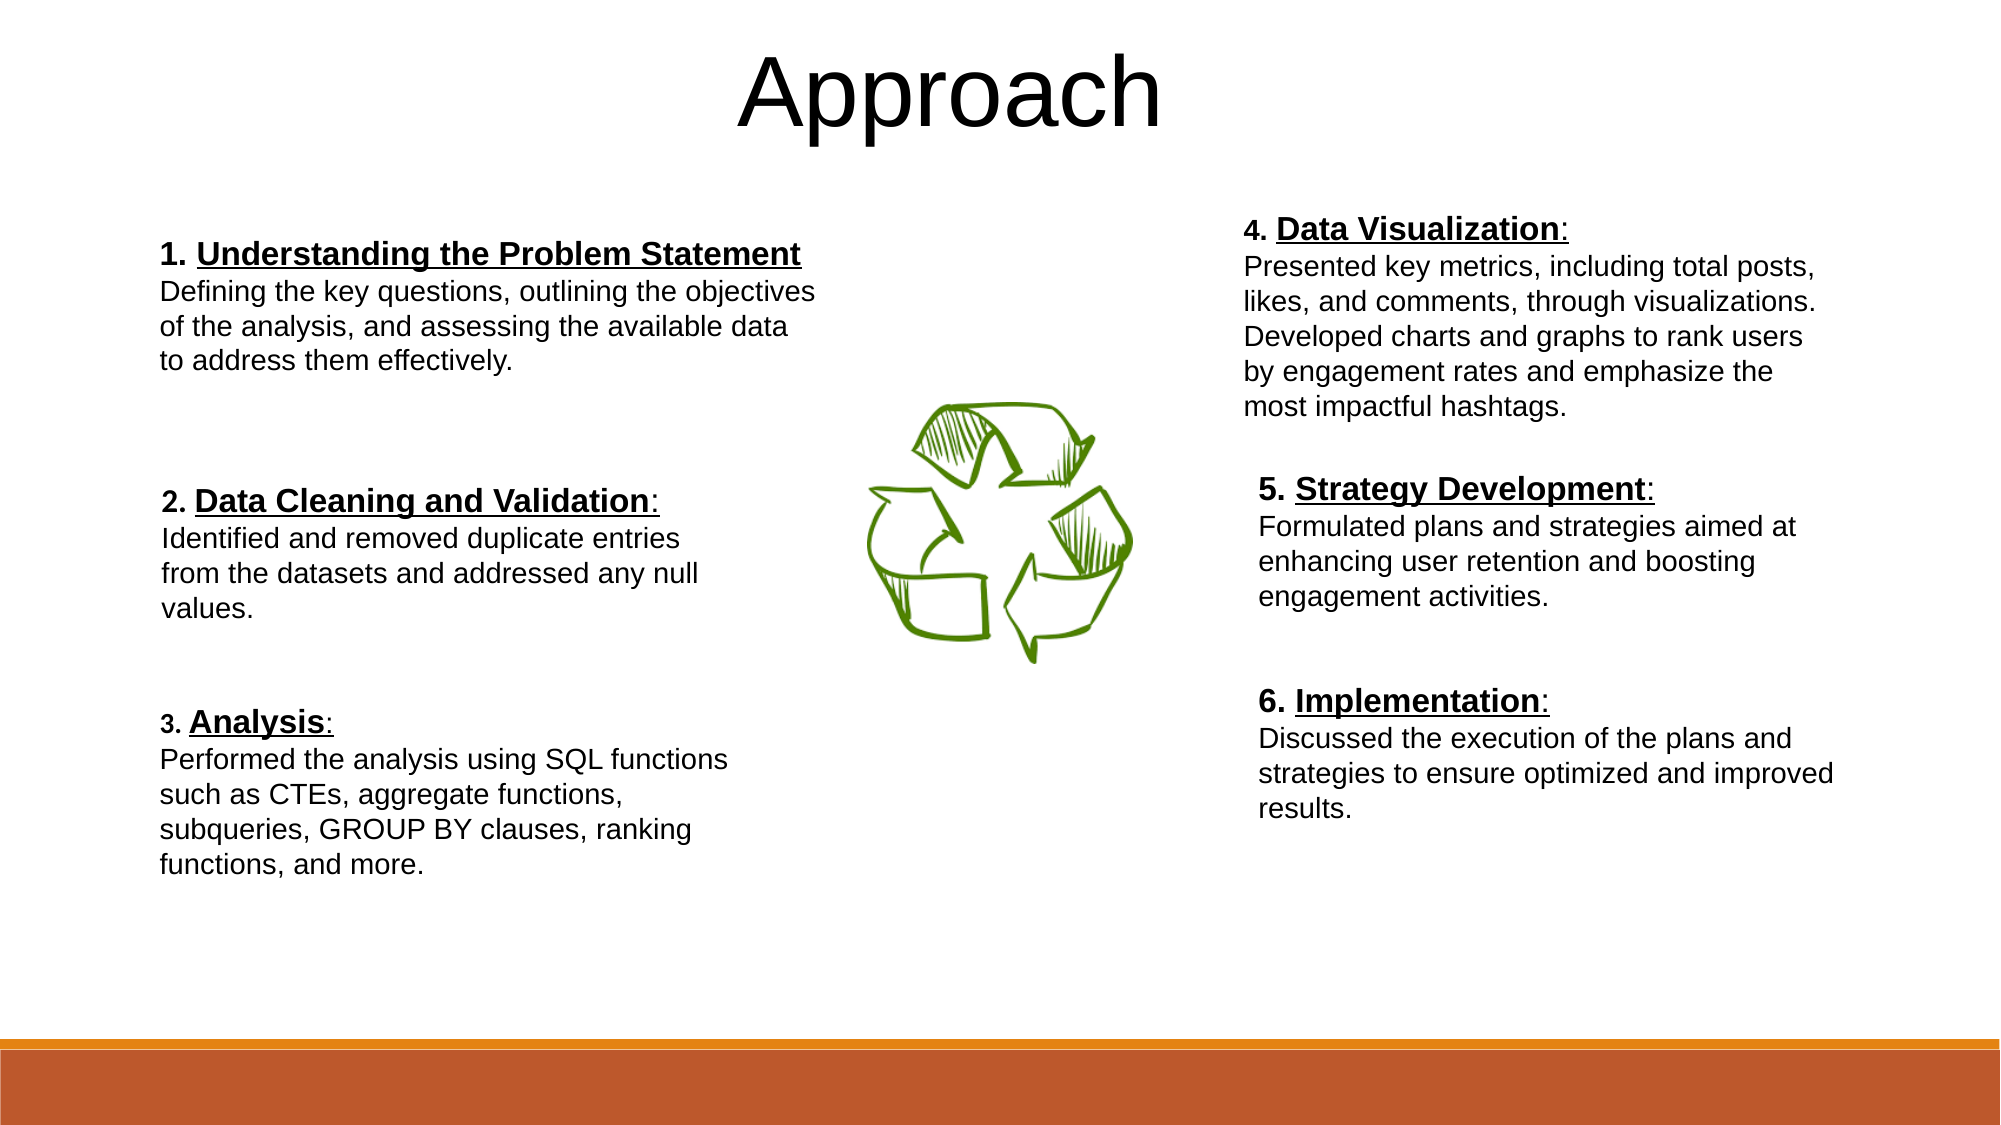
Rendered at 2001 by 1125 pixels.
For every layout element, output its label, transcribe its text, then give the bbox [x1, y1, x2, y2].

picture [866, 401, 1134, 665]
text_box 6. Implementation: Discussed the execution of the plans and strategies to ensure optimized and improved results. [1243, 671, 1900, 832]
text_box 2. Data Cleaning and Validation: Identified and removed duplicate entries from the datasets and addressed any null values. [146, 432, 723, 632]
text_box 3. Analysis: Performed the analysis using SQL functions such as CTEs, aggregate functions, subqueries, GROUP BY clauses, ranking functions, and more. [144, 692, 768, 888]
text_box 4. Data Visualization: Presented key metrics, including total posts, likes, and comments, through visualizations. Developed charts and graphs to rank users by engagement rates and emphasize the most impactful hashtags. [1228, 199, 1856, 430]
text_box Approach [722, 18, 1193, 154]
text_box 5. Strategy Development: Formulated plans and strategies aimed at enhancing user retention and boosting engagement activities. [1243, 460, 1886, 620]
text_box 1. Understanding the Problem Statement Defining the key questions, outlining the objectives of the analysis, and assessing the available data to address them effectively. [144, 184, 835, 430]
